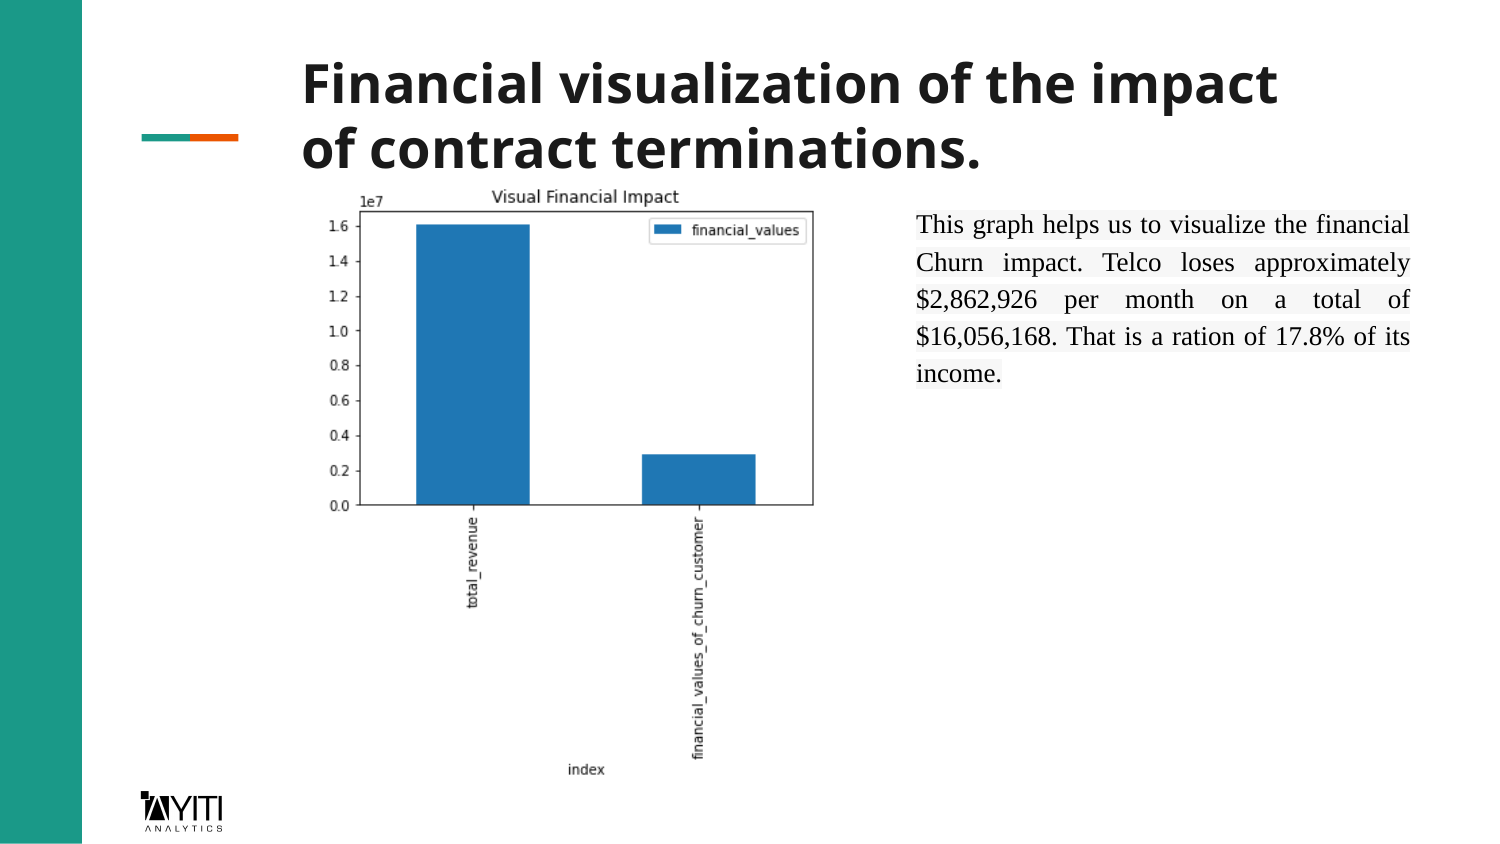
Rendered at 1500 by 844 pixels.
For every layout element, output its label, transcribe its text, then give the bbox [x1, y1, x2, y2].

picture [319, 180, 822, 787]
picture [140, 791, 222, 832]
title Financial visualization of the impact of contract terminations. [301, 49, 1282, 191]
list This graph helps us to visualize the financial Churn impact. Telco loses approximately $2,862,926 per month on a total of $16,056,168. That is a ration of 17.8% of its income. [915, 201, 1411, 677]
